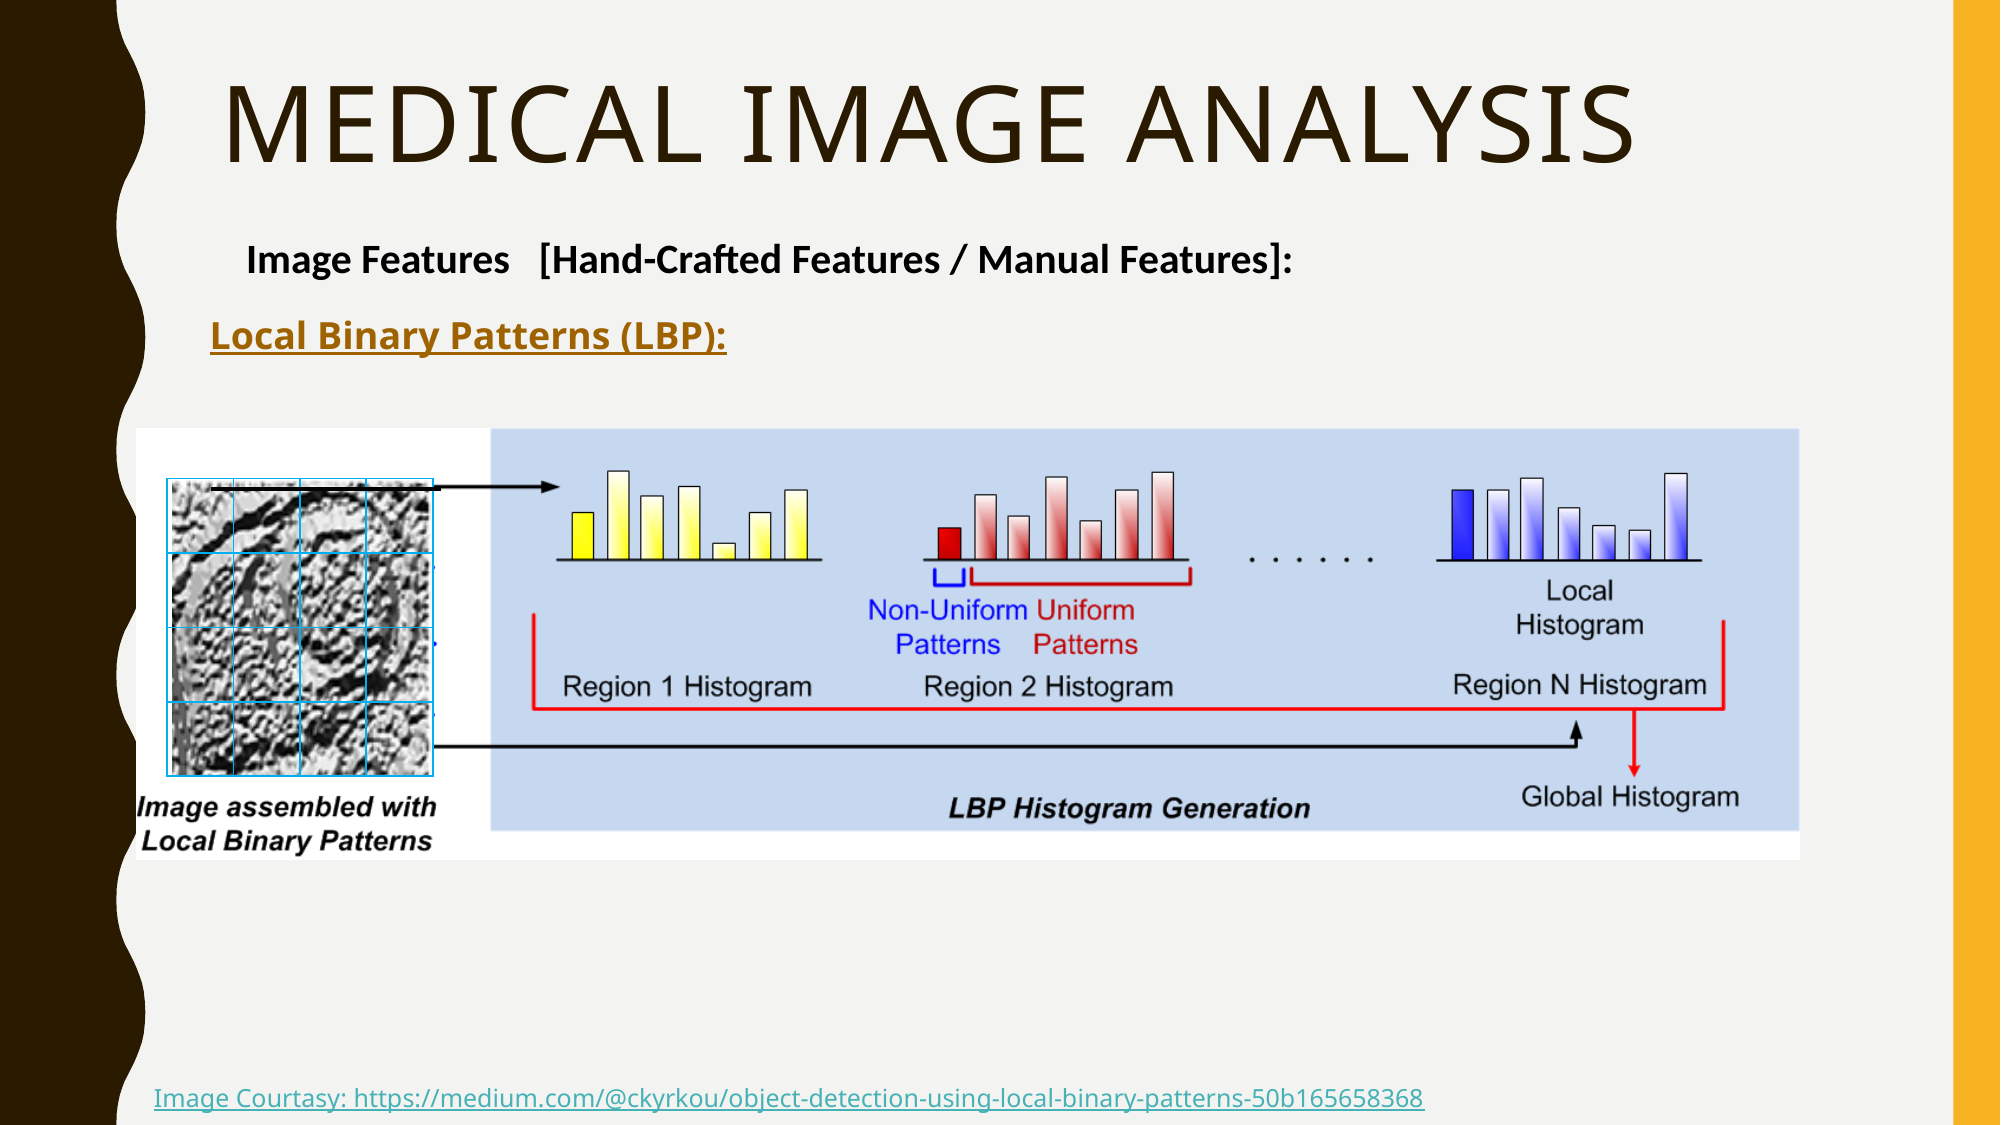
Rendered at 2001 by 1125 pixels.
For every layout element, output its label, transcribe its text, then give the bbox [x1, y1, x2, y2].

text_box Local Binary Patterns (LBP): [194, 304, 742, 409]
picture [136, 428, 1800, 860]
text_box Image Courtasy: https://medium.com/@ckyrkou/object-detection-using-local-binary-patterns-50b165658368 [139, 1075, 1864, 1124]
title medical Image Analysis [205, 62, 1875, 308]
text_box Image Features [Hand-Crafted Features / Manual Features]: [231, 221, 1549, 290]
